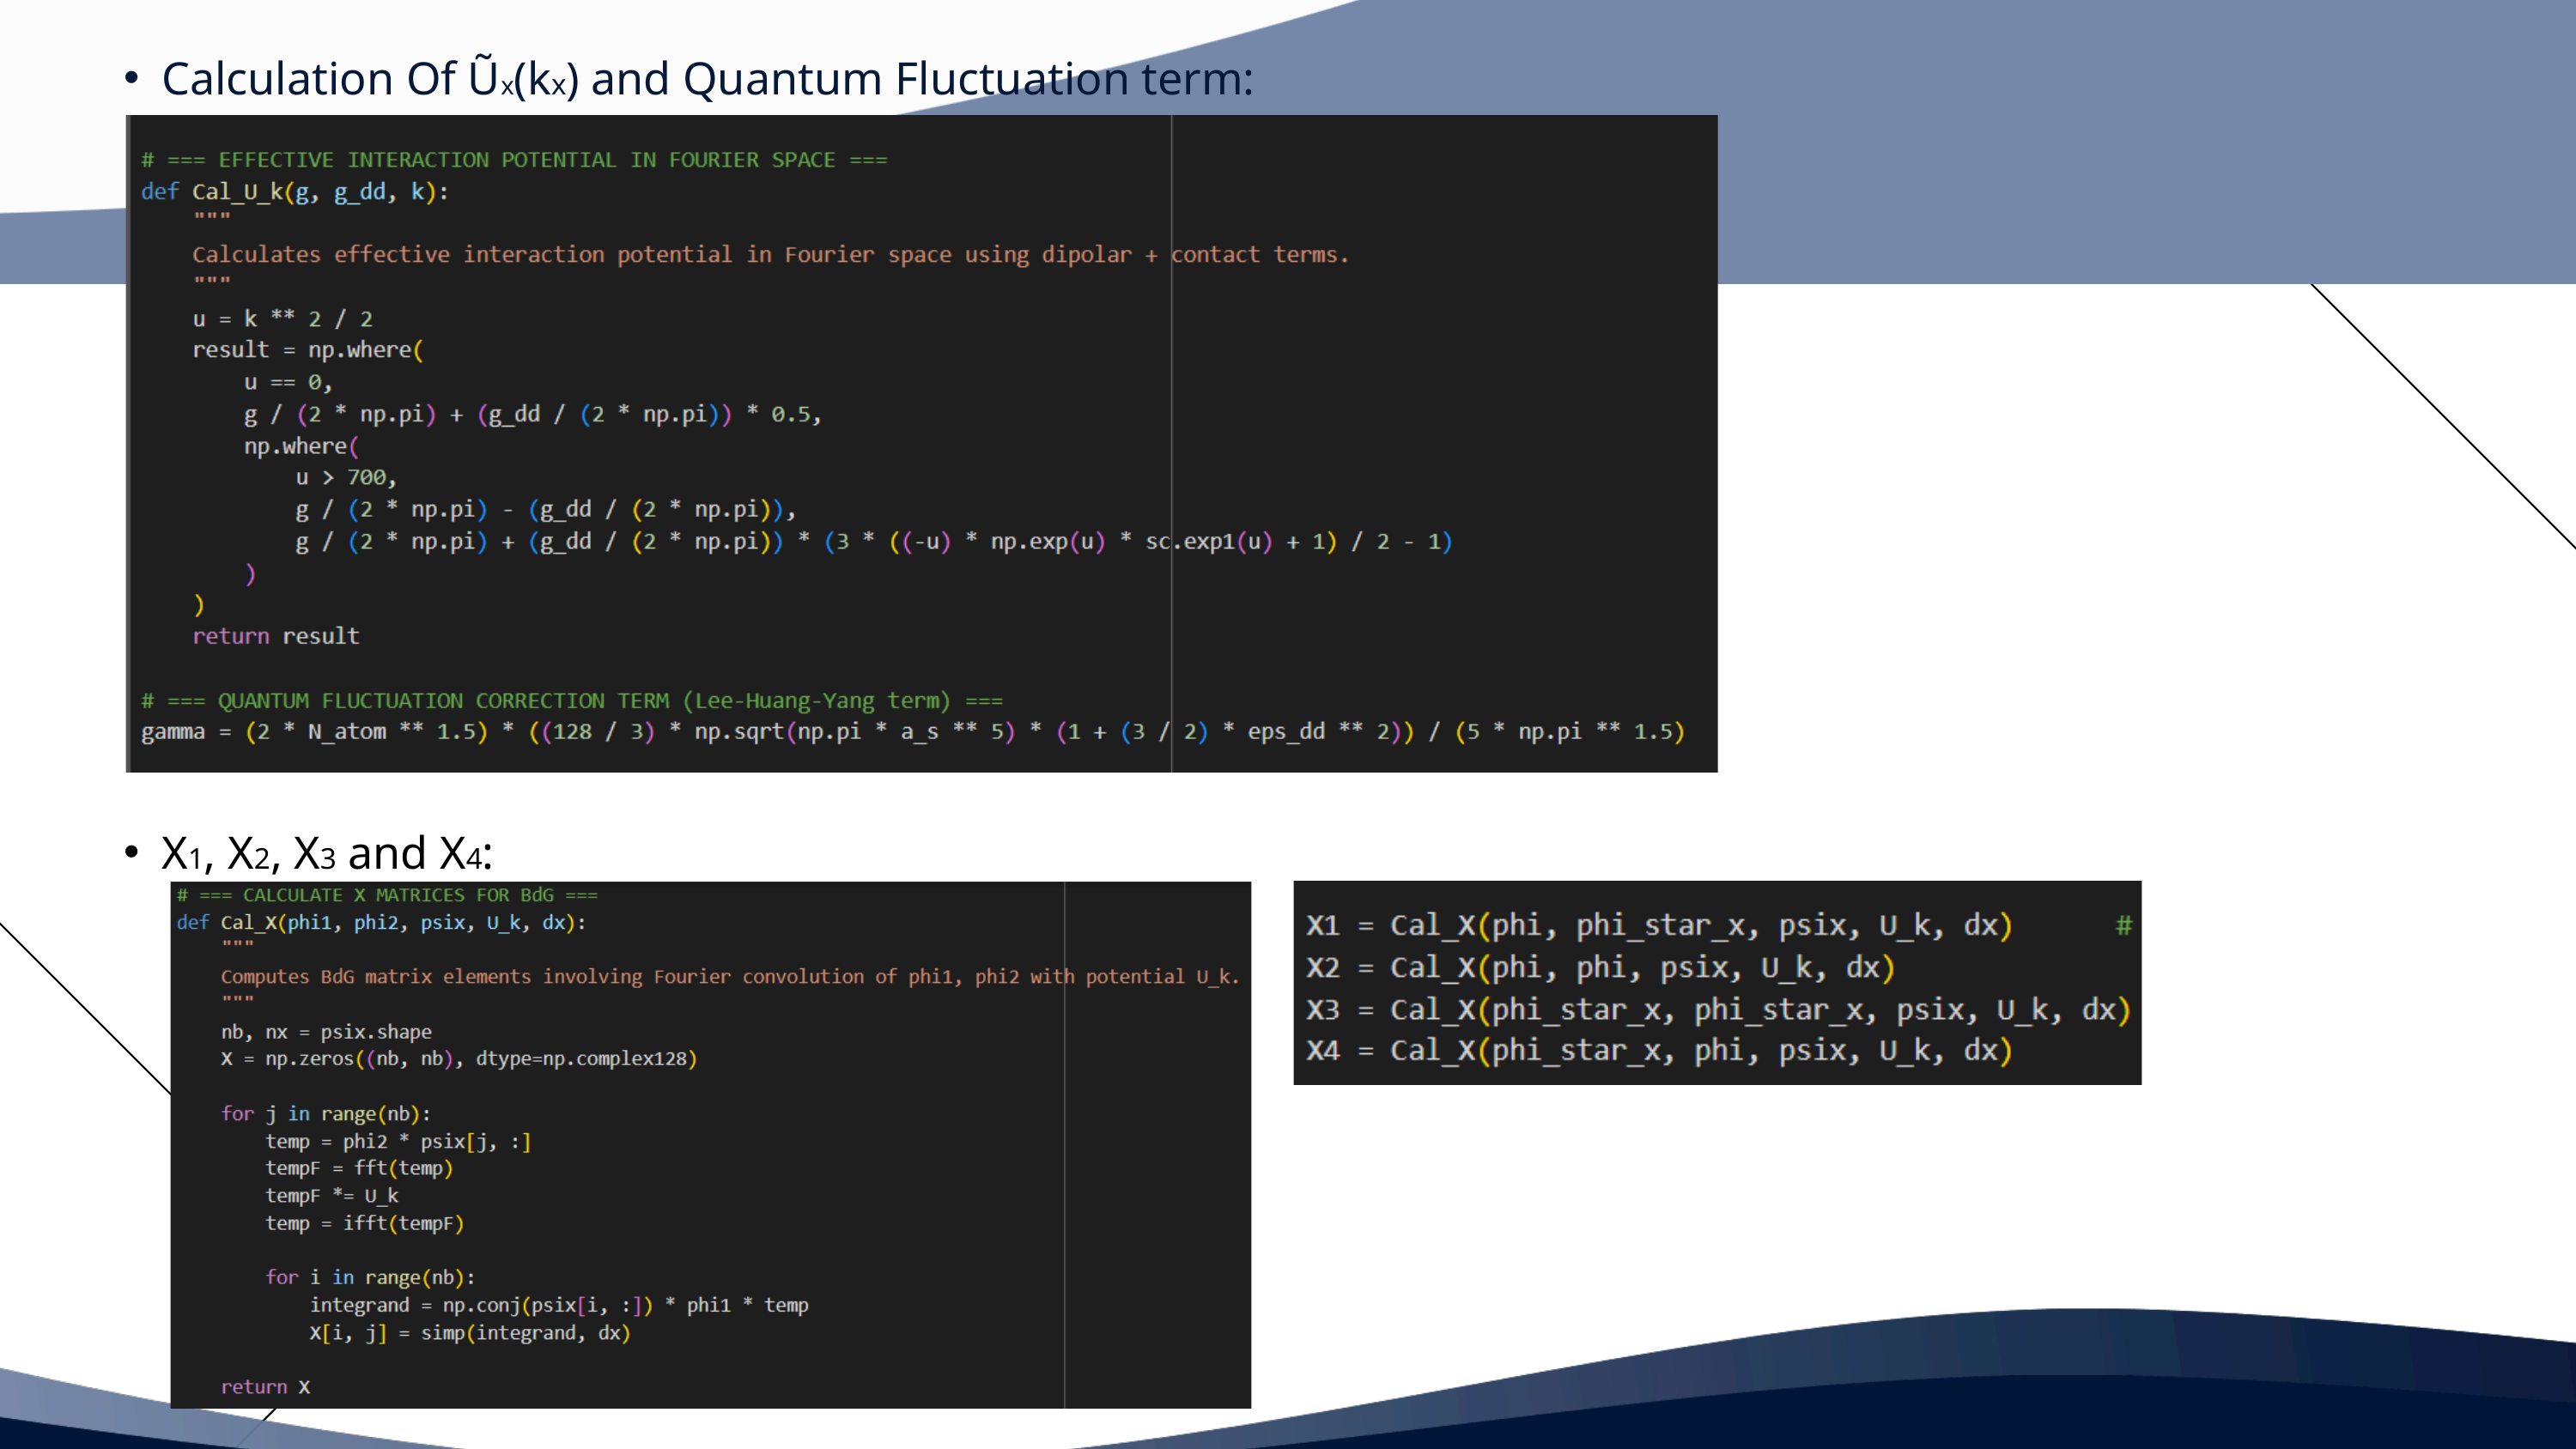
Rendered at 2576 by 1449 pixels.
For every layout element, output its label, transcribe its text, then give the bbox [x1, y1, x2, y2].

text_box [385, 1303, 2576, 1449]
text_box [0, 0, 2154, 284]
text_box X1, X2, X3 and X4: [385, 815, 623, 879]
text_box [0, 786, 381, 1449]
text_box [125, 115, 1718, 773]
text_box [385, 882, 1252, 1409]
text_box [1293, 881, 2142, 1085]
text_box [2159, 0, 2576, 649]
text_box Calculation Of Ũx(kx) and Quantum Fluctuation term: [85, 40, 1336, 104]
slide_number 13 [922, 894, 1224, 947]
